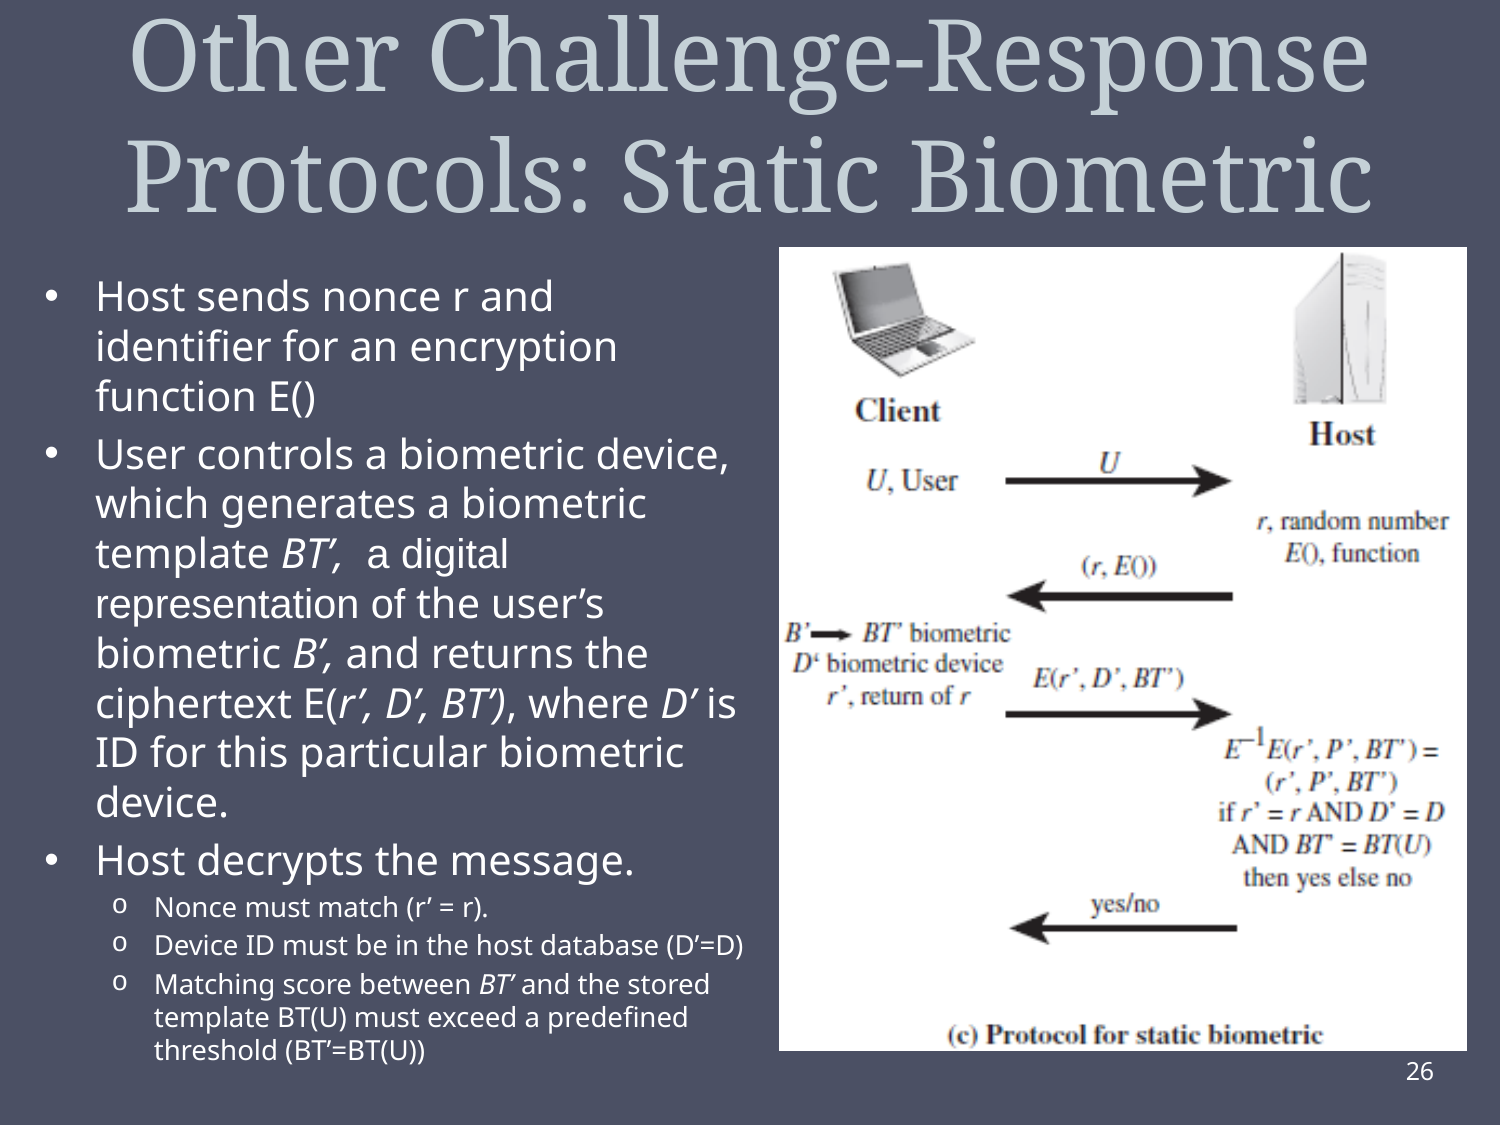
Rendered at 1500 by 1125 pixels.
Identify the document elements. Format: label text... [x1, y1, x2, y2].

title Other Challenge-Response Protocols: Static Biometric [75, 30, 1425, 240]
list Host sends nonce r and identifier for an encryption function E() User controls a biometric device, which generates a biometric template BT’, a digital representation of the user’s biometric B’, and returns the ciphertext E(r’, D’, BT’), where D’ is ID for this particular biometric device. Host decrypts the message. Nonce must match (r’ = r). Device ID must be in the host database (D’=D) Matching score between BT’ and the stored template BT(U) must exceed a predefined threshold (BT’=BT(U)) [29, 262, 762, 1103]
picture [779, 247, 1467, 1051]
slide_number 26 [1401, 1042, 1494, 1103]
